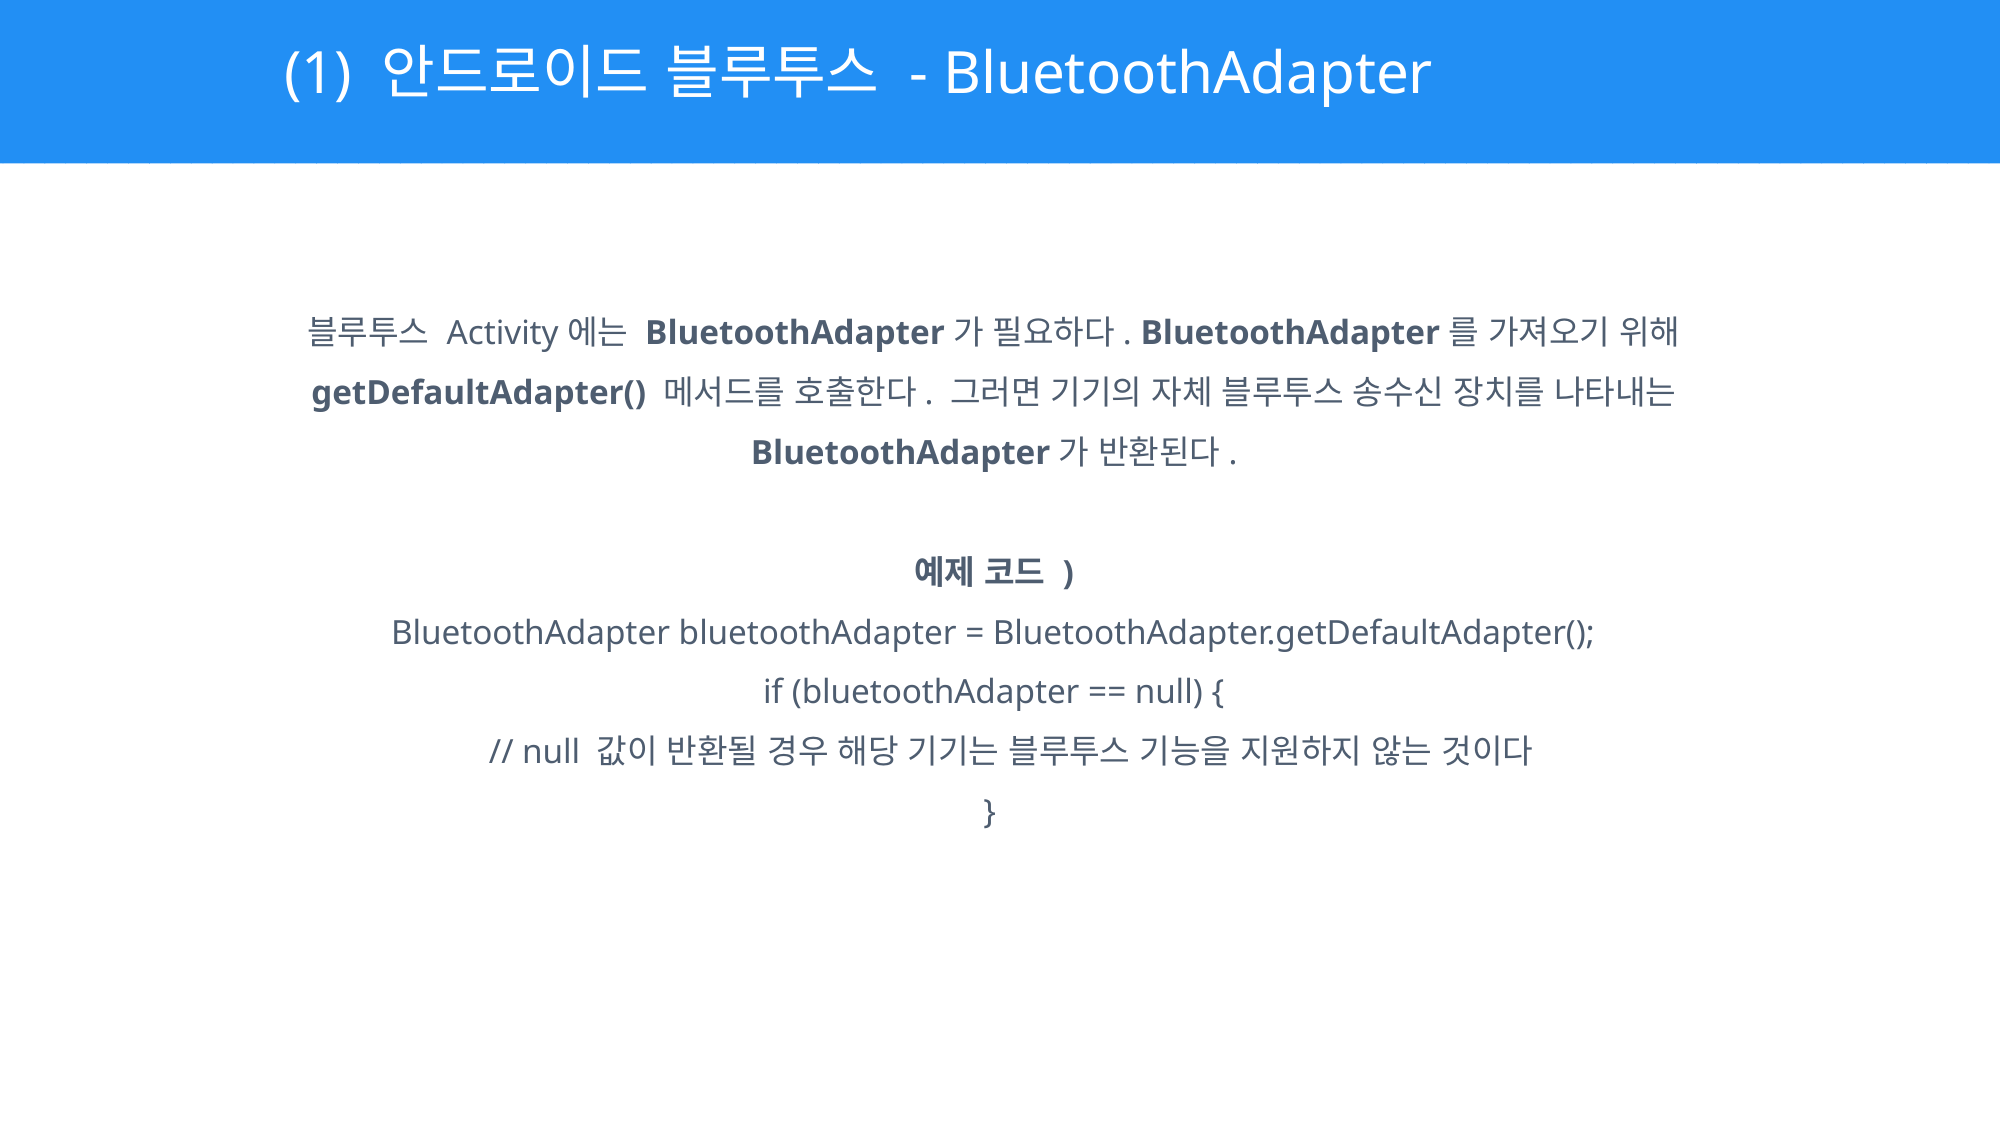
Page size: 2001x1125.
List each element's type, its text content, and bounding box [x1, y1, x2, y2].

text_box 블루투스 Activity에는 BluetoothAdapter가 필요하다. BluetoothAdapter를 가져오기 위해 getDefaultAdapter() 메서드를 호출한다. 그러면 기기의 자체 블루투스 송수신 장치를 나타내는 BluetoothAdapter가 반환된다. 예제 코드 ) BluetoothAdapter bluetoothAdapter = BluetoothAdapter.getDefaultAdapter(); if (bluetoothAdapter == null) { // null 값이 반환될 경우 해당 기기는 블루투스 기능을 지원하지 않는 것이다 } [269, 284, 1719, 838]
text_box [0, 0, 2000, 164]
text_box (1) 안드로이드 블루투스 - BluetoothAdapter [269, 28, 1861, 113]
